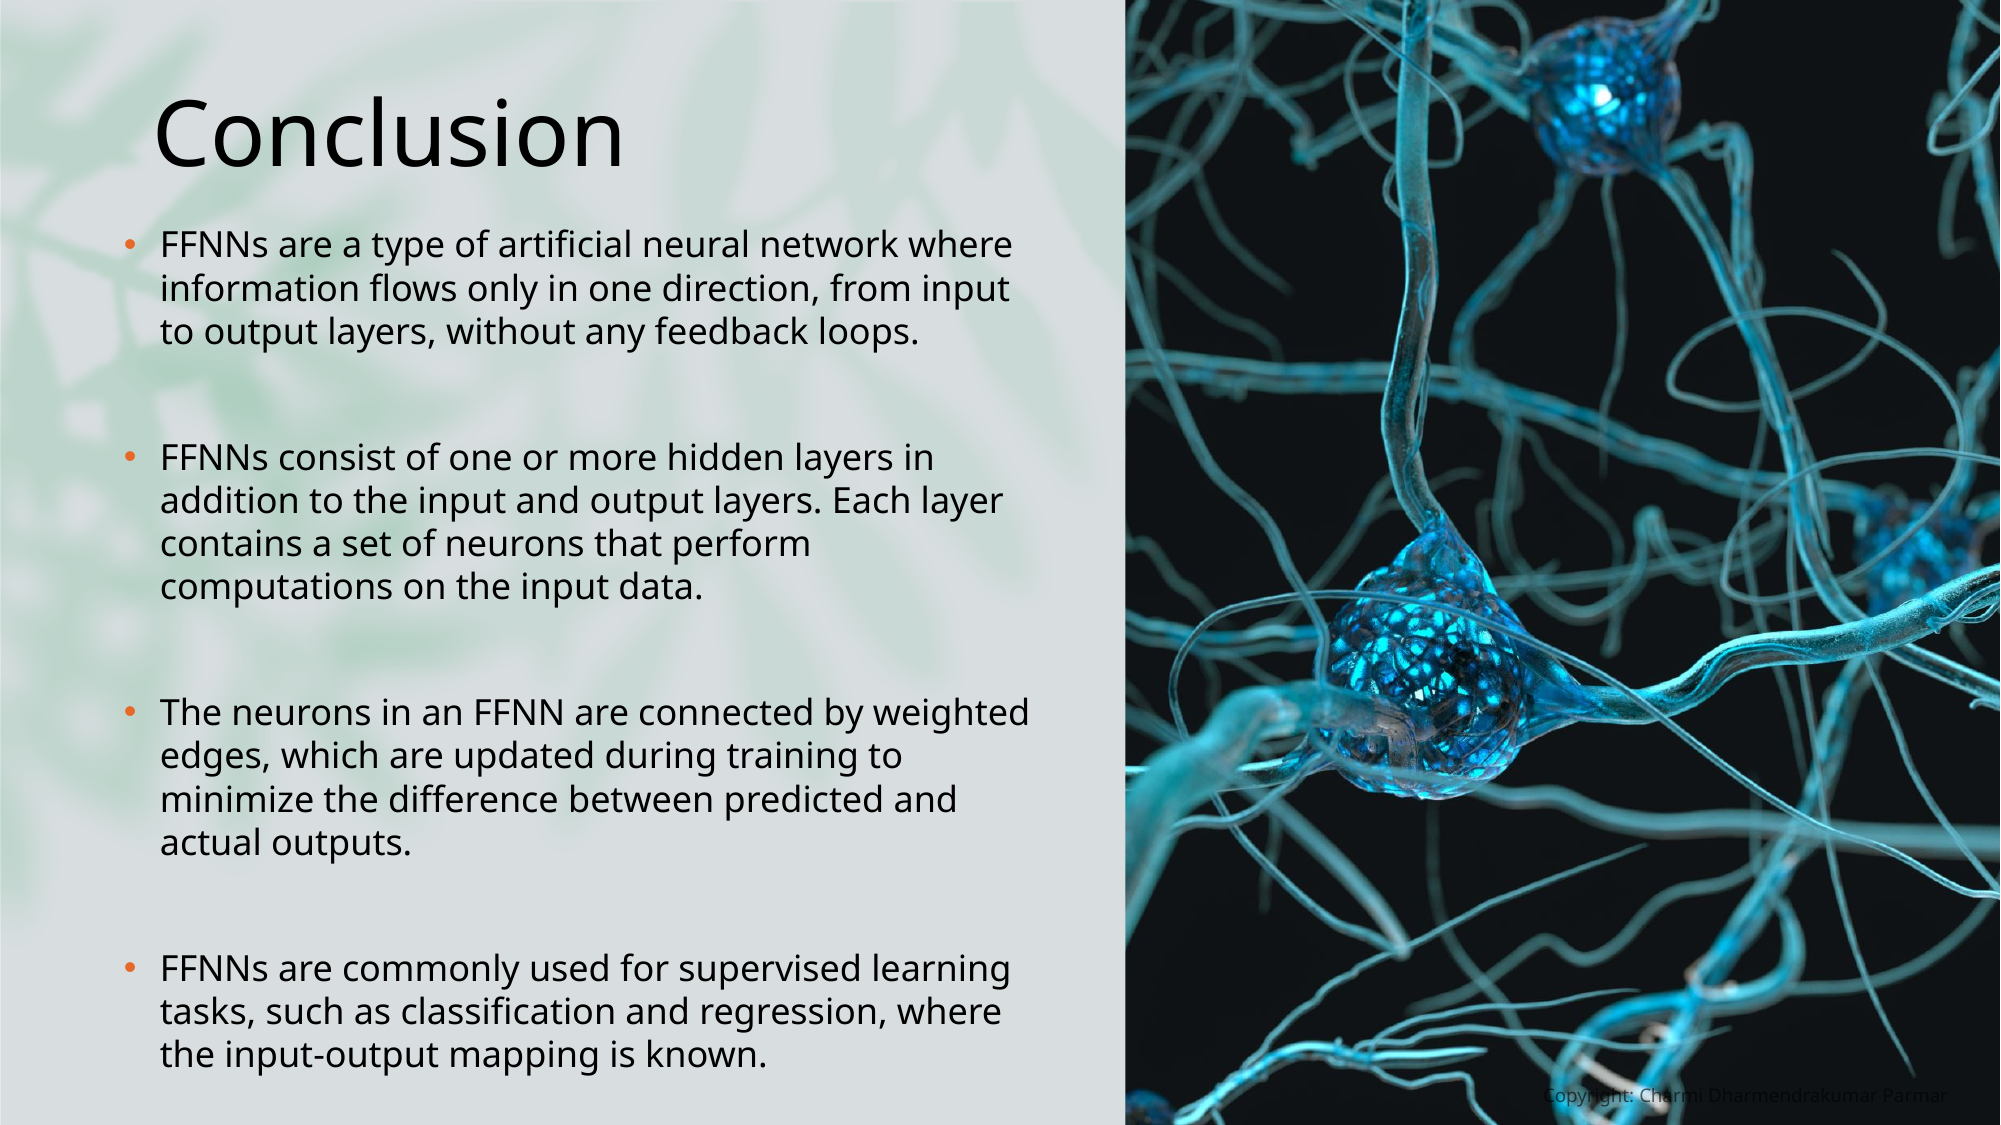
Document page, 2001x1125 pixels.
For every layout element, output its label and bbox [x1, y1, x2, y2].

picture [1125, 0, 2000, 1125]
text_box [0, 0, 1125, 1125]
